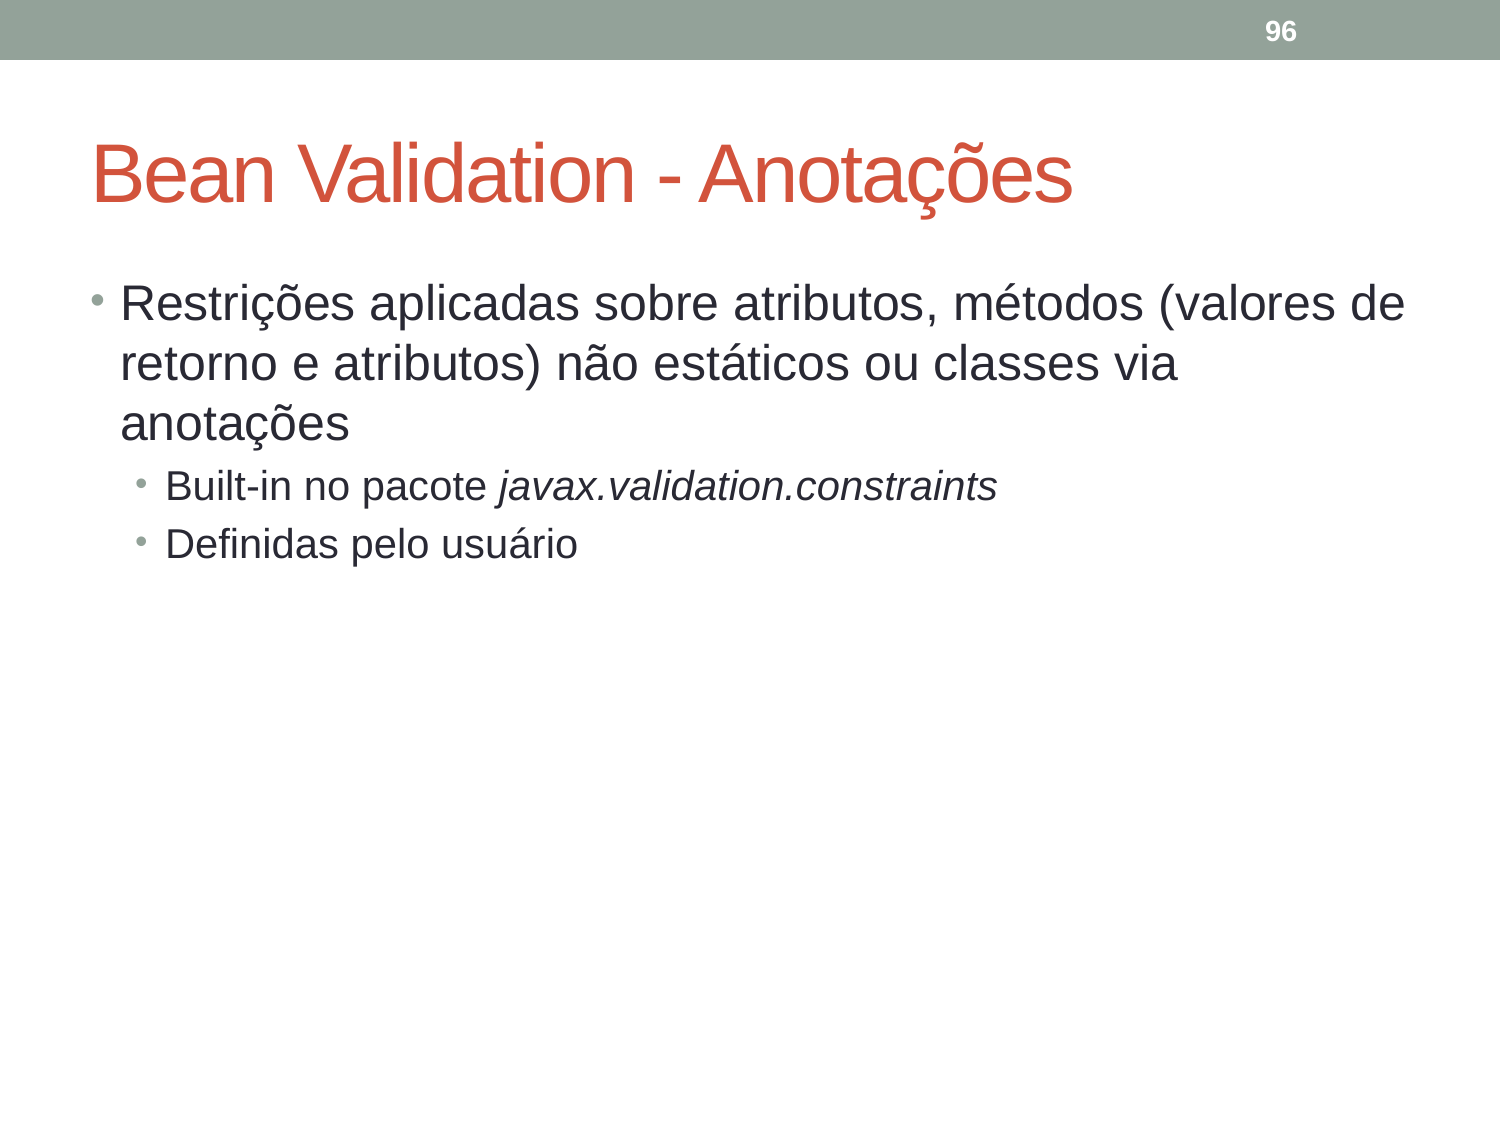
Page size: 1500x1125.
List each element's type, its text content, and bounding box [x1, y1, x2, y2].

list Restrições aplicadas sobre atributos, métodos (valores de retorno e atributos) não estáticos ou classes via anotações Built-in no pacote javax.validation.constraints Definidas pelo usuário [75, 262, 1425, 1063]
slide_number 96 [1250, 3, 1425, 57]
title Bean Validation - Anotações [75, 87, 1425, 250]
